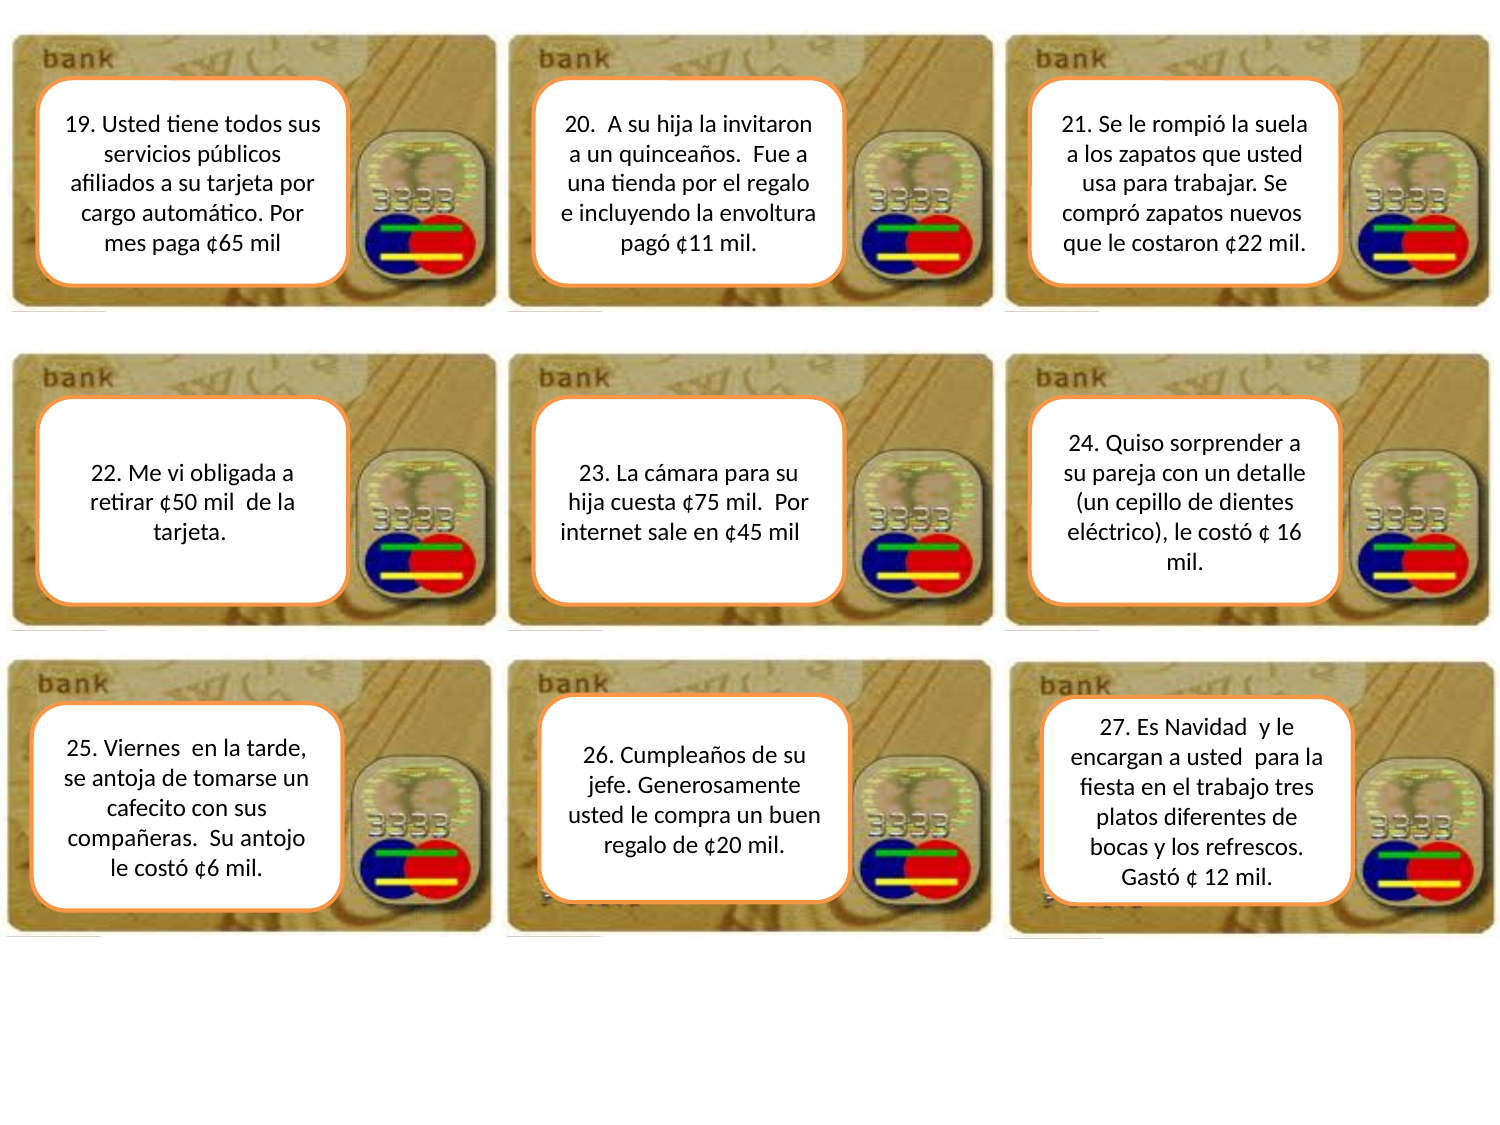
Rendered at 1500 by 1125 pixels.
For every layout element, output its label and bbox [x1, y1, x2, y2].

picture [0, 655, 497, 937]
picture [500, 655, 997, 937]
picture [5, 30, 1495, 313]
picture [5, 349, 1495, 632]
picture [1002, 657, 1500, 940]
